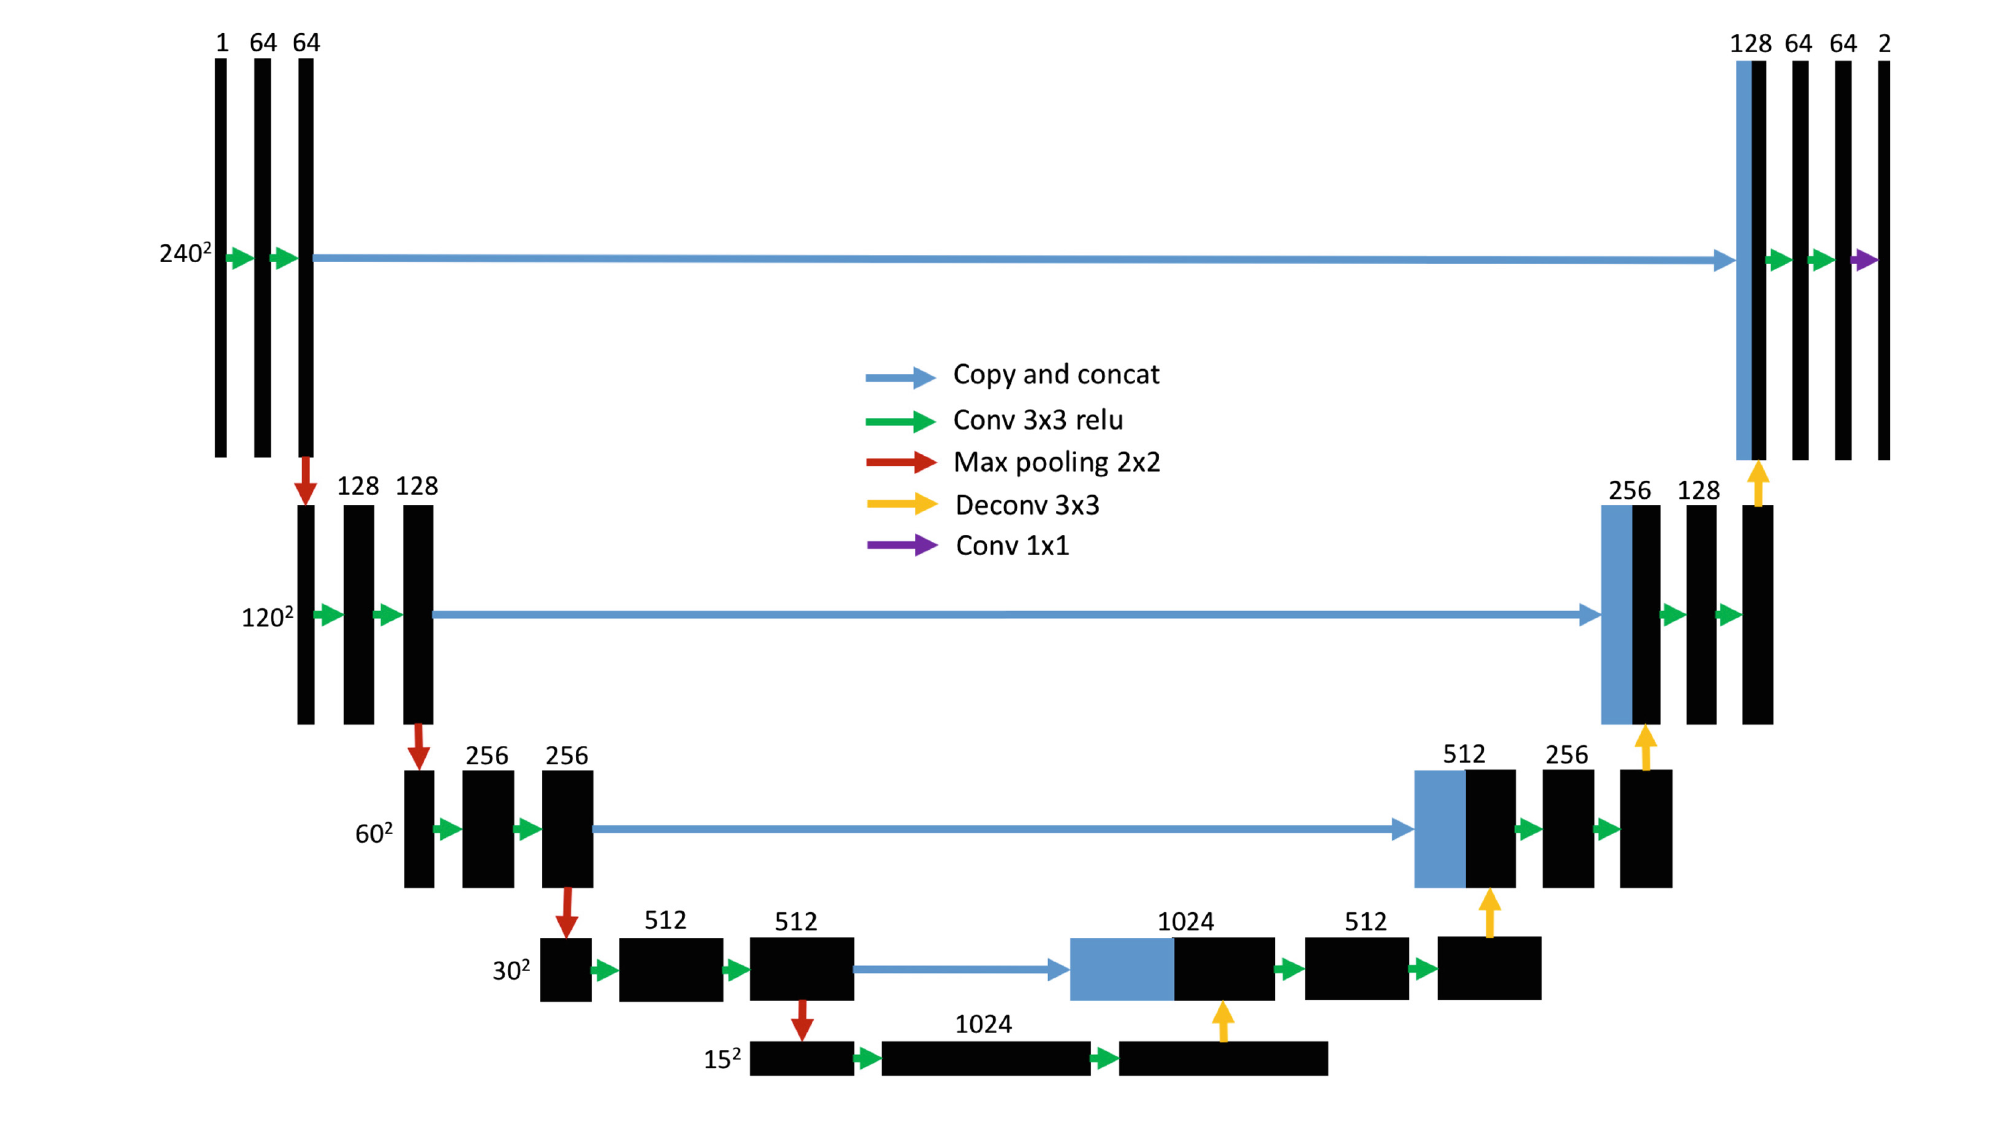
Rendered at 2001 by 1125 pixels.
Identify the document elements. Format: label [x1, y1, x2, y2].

picture [157, 31, 1891, 1078]
